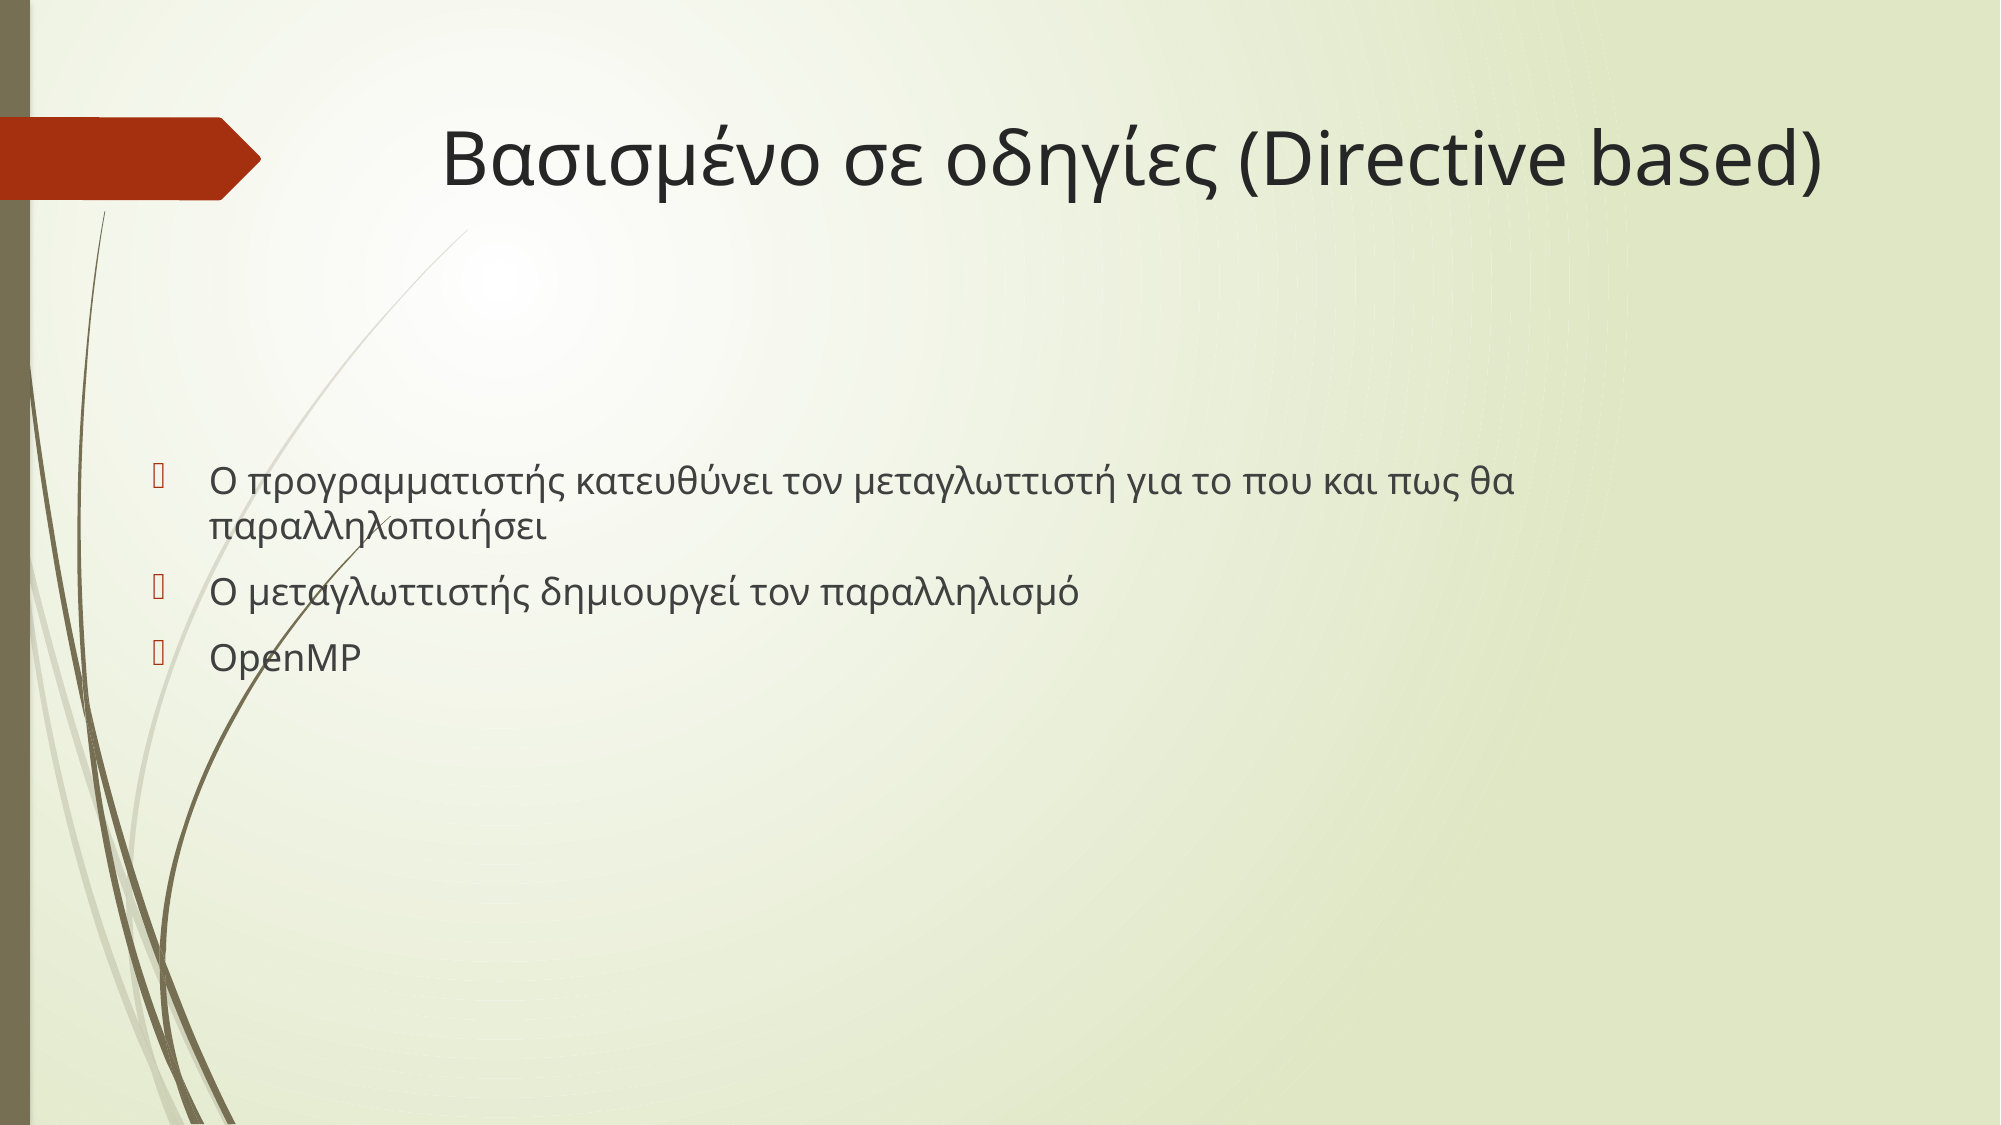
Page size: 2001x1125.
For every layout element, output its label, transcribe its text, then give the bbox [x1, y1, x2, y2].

title Βασισμένο σε οδηγίες (Directive based) [425, 102, 1888, 313]
list Ο προγραμματιστής κατευθύνει τον μεταγλωττιστή για το που και πως θα παραλληλοποιήσει Ο μεταγλωττιστής δημιουργεί τον παραλληλισμό OpenMP [137, 449, 1863, 875]
